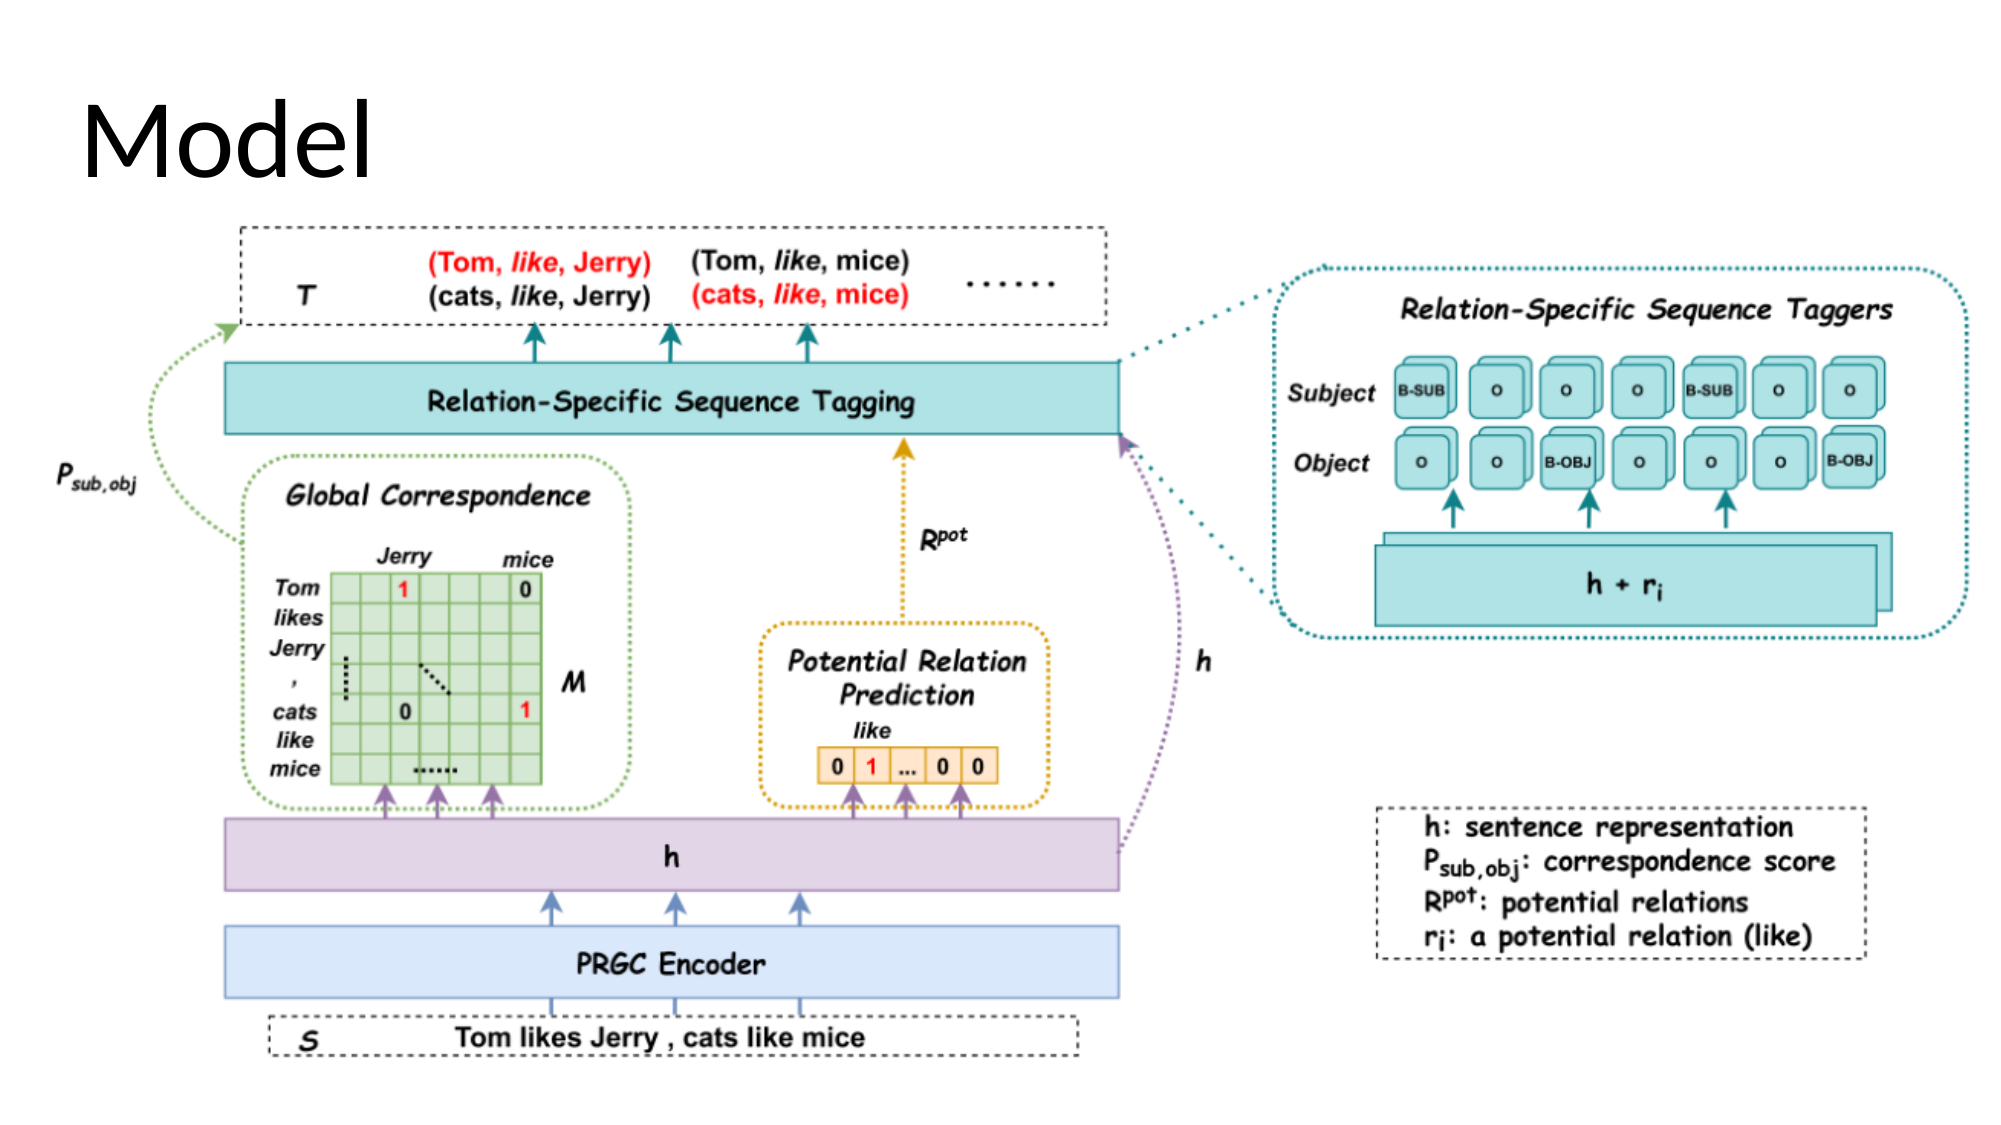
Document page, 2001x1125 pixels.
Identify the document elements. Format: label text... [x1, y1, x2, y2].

text_box Model [64, 57, 399, 208]
picture [49, 208, 1985, 1068]
